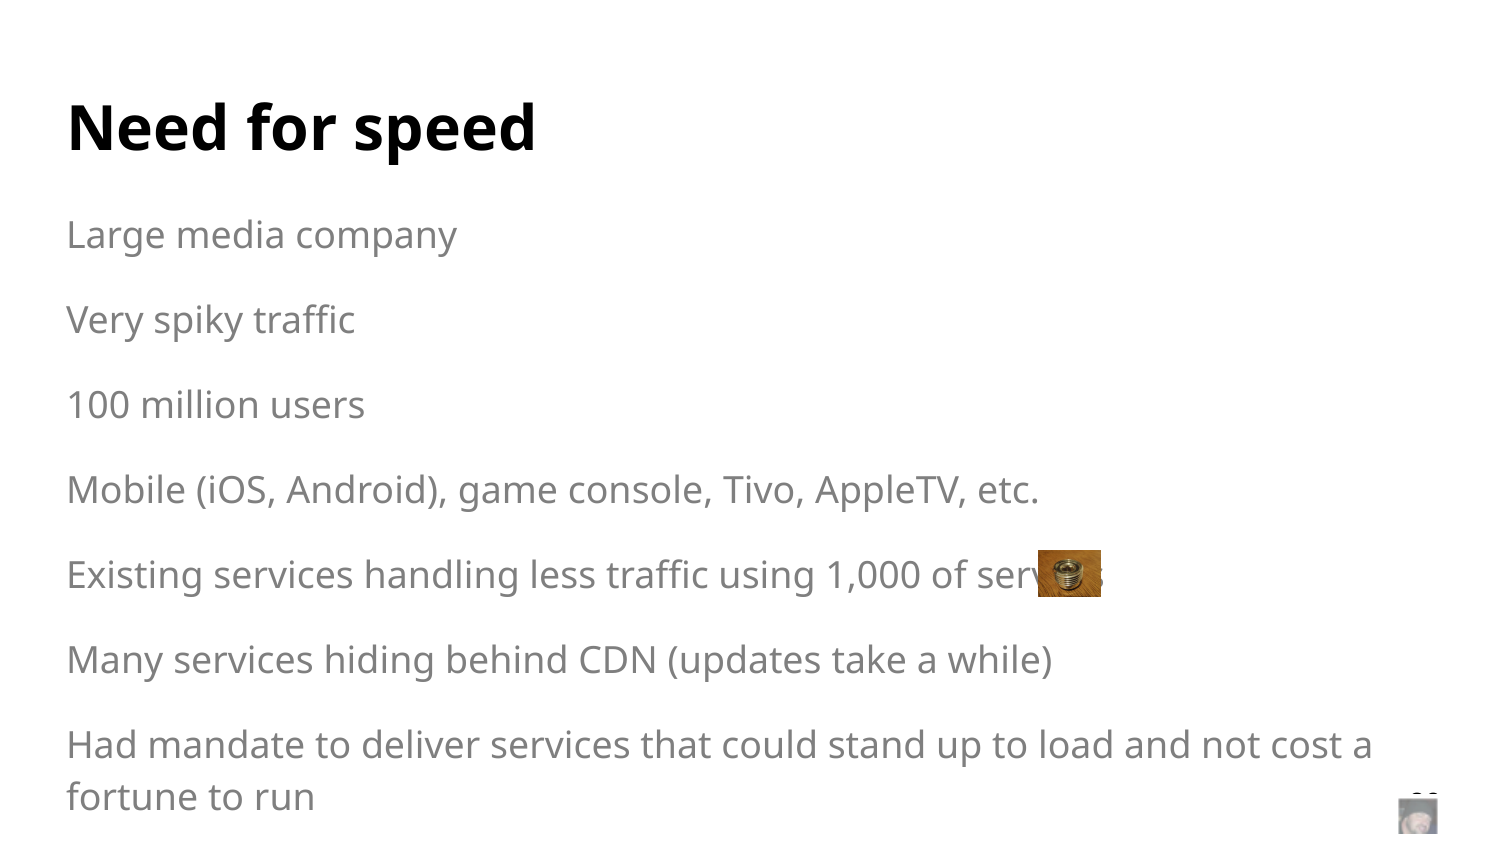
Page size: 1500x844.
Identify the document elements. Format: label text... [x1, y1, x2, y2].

slide_number ‹#› [1394, 769, 1484, 834]
title Need for speed [51, 72, 1449, 176]
list Large media company Very spiky traffic 100 million users Mobile (iOS, Android), game console, Tivo, AppleTV, etc. Existing services handling less traffic using 1,000 of servers Many services hiding behind CDN (updates take a while) Had mandate to deliver services that could stand up to load and not cost a fortune to run [51, 189, 1449, 750]
picture [1038, 549, 1101, 597]
picture [1393, 794, 1442, 834]
